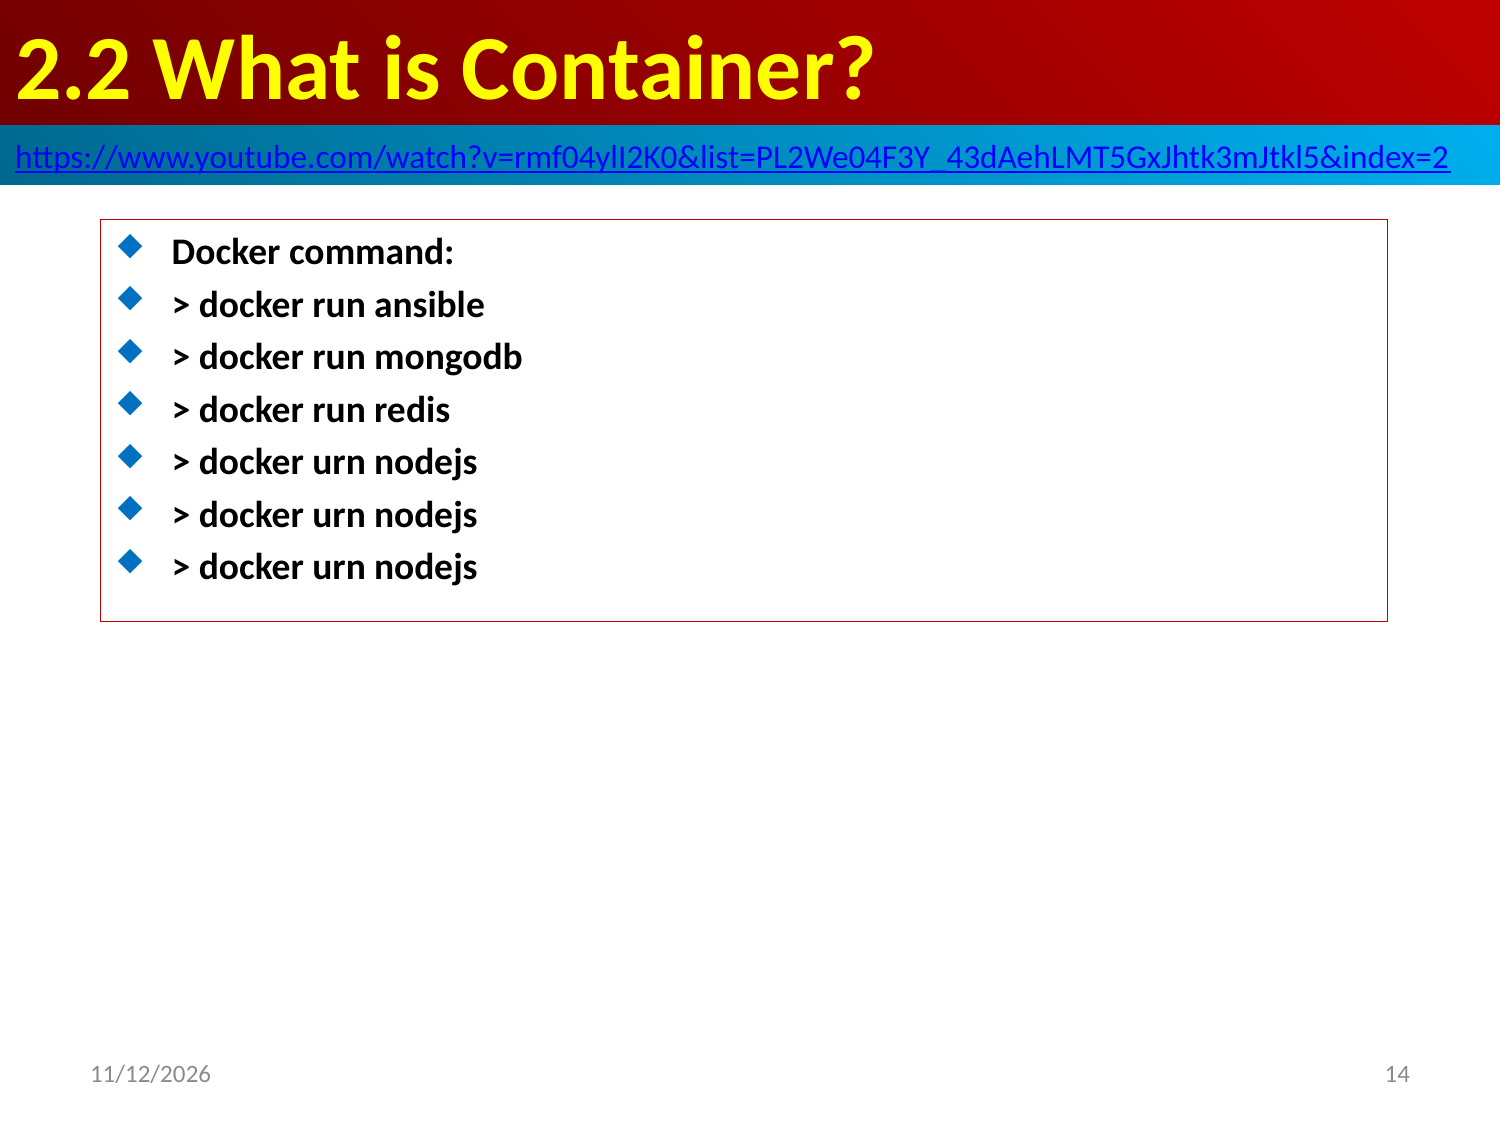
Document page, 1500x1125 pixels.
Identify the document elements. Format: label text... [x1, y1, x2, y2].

subtitle Docker command: > docker run ansible > docker run mongodb > docker run redis > docker urn nodejs > docker urn nodejs > docker urn nodejs [100, 219, 1388, 622]
slide_number 14 [1074, 1042, 1425, 1103]
text_box https://www.youtube.com/watch?v=rmf04ylI2K0&list=PL2We04F3Y_43dAehLMT5GxJhtk3mJtkl5&index=2 [0, 125, 1500, 185]
title 2.2 What is Container? [0, 0, 1500, 125]
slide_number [75, 1042, 425, 1103]
